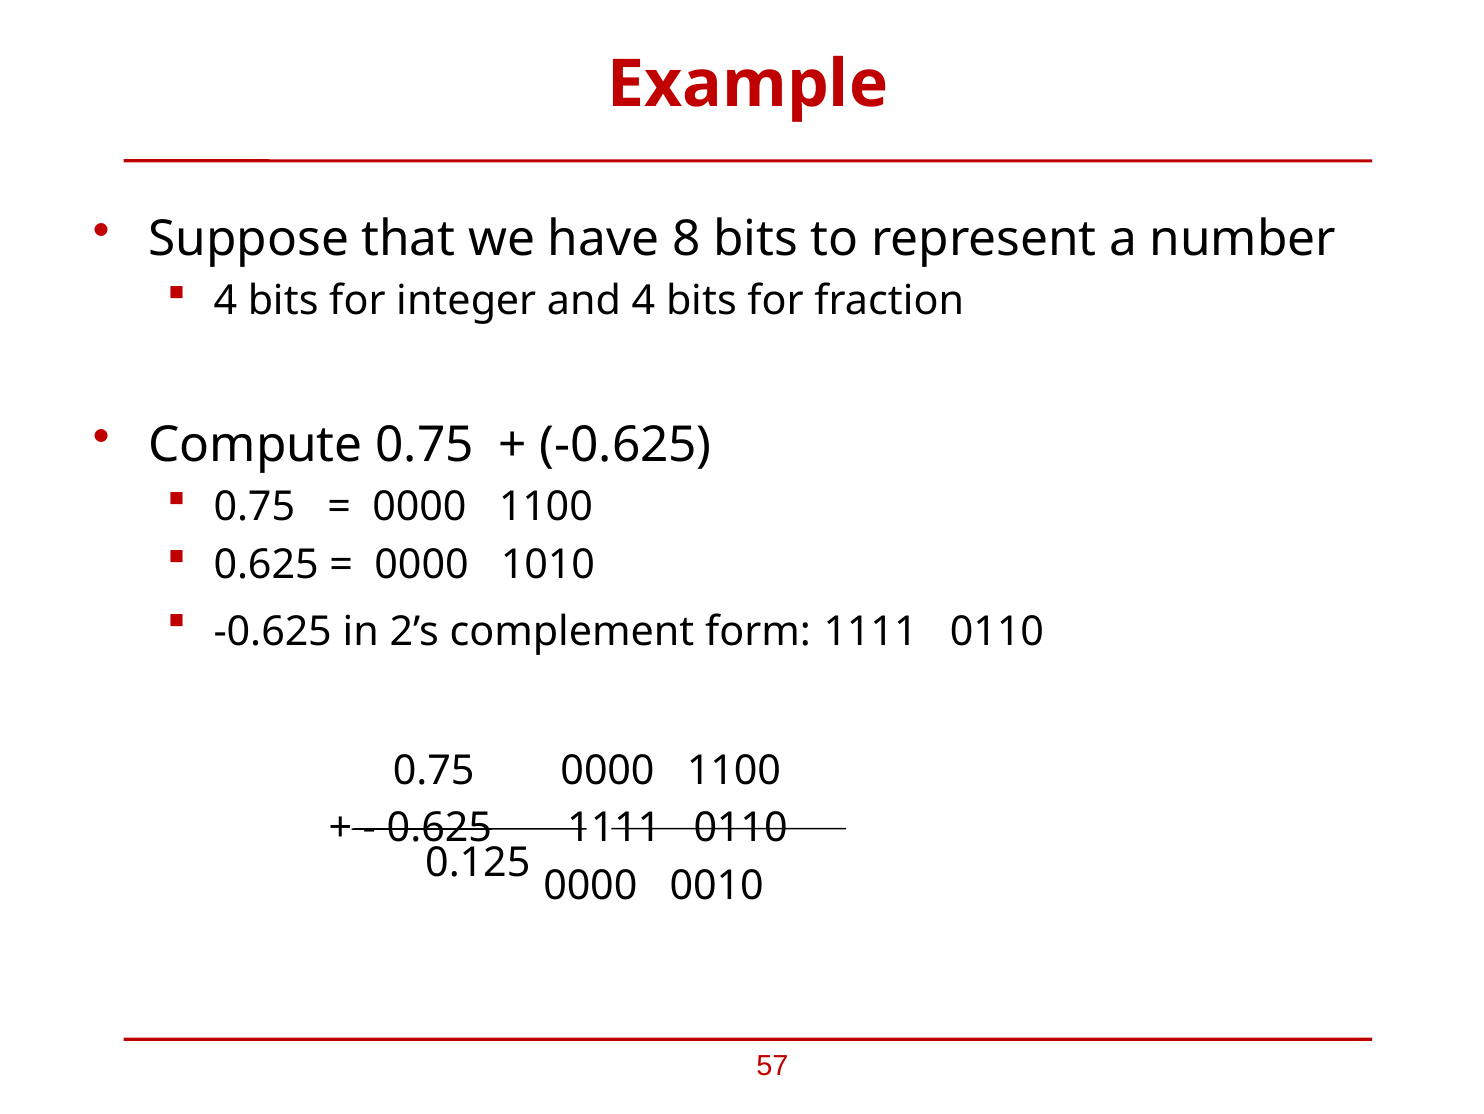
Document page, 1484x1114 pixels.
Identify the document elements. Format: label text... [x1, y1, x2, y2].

title Example [123, 12, 1373, 149]
list Suppose that we have 8 bits to represent a number 4 bits for integer and 4 bits for fraction Compute 0.75 + (-0.625) 0.75 = 0000 1100 0.625 = 0000 1010 -0.625 in 2’s complement form: 1111 0110 0.75 0000 1100 + - 0.625 1111 0110 0000 0010 [77, 198, 1414, 1002]
slide_number 57 [642, 1039, 903, 1114]
text_box 0.125 [410, 827, 556, 892]
